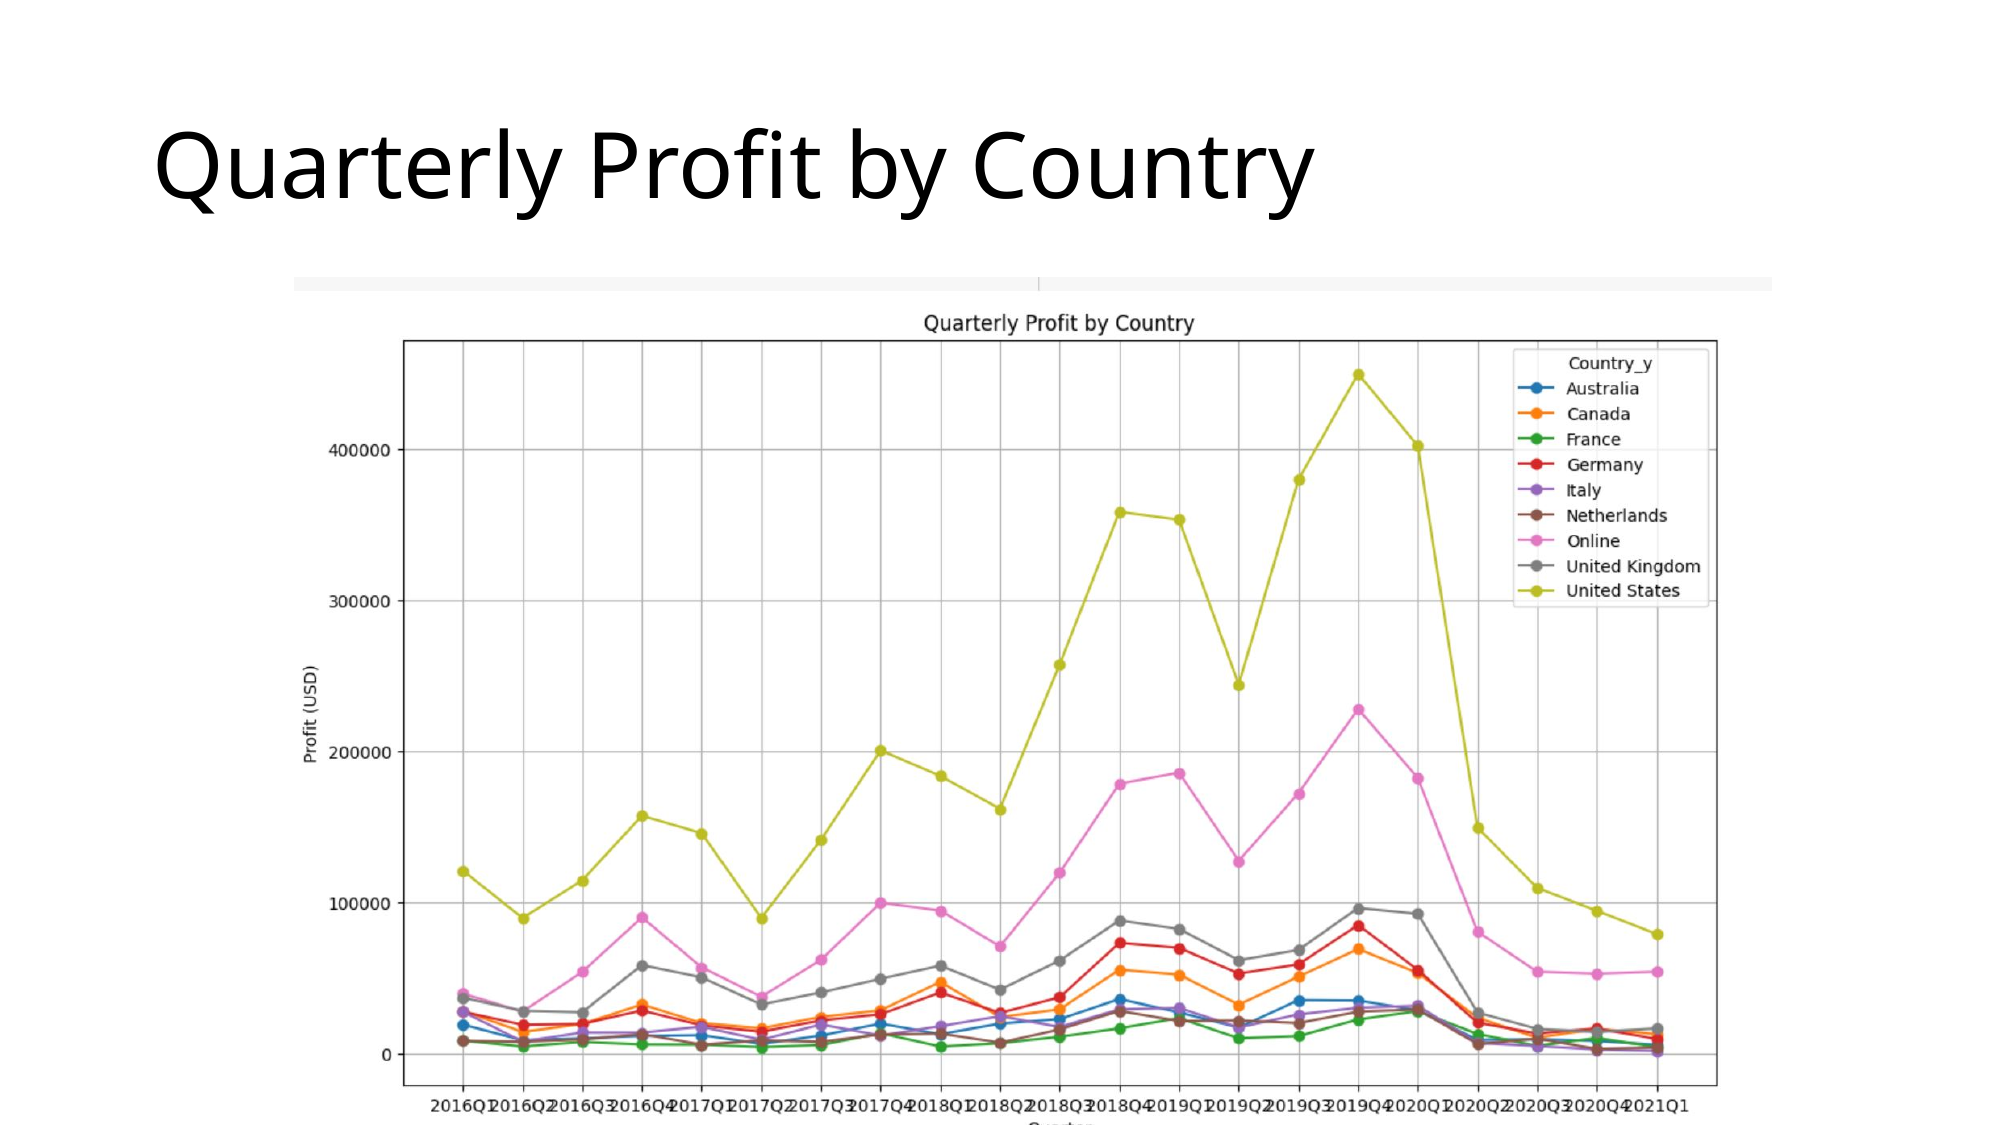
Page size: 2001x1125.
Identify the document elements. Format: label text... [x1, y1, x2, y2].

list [293, 276, 1772, 1125]
title Quarterly Profit by Country [137, 59, 1863, 278]
